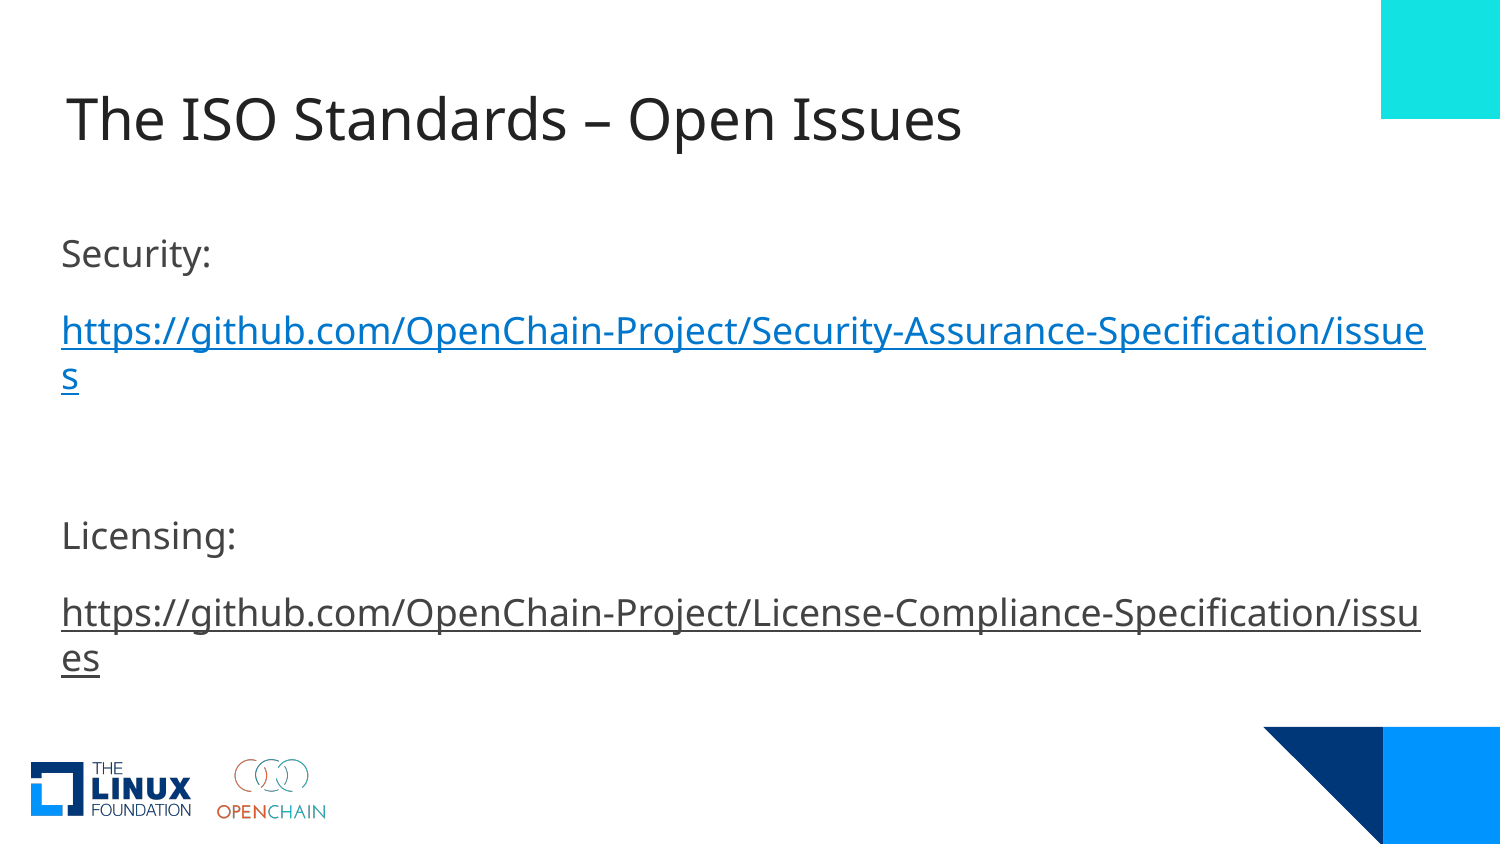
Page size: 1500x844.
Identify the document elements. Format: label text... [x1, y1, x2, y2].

picture [215, 757, 327, 821]
picture [31, 762, 191, 816]
title The ISO Standards – Open Issues [51, 67, 1449, 167]
list Security: https://github.com/OpenChain-Project/Security-Assurance-Specification/issues Licensing: https://github.com/OpenChain-Project/License-Compliance-Specification/issues [46, 207, 1444, 756]
